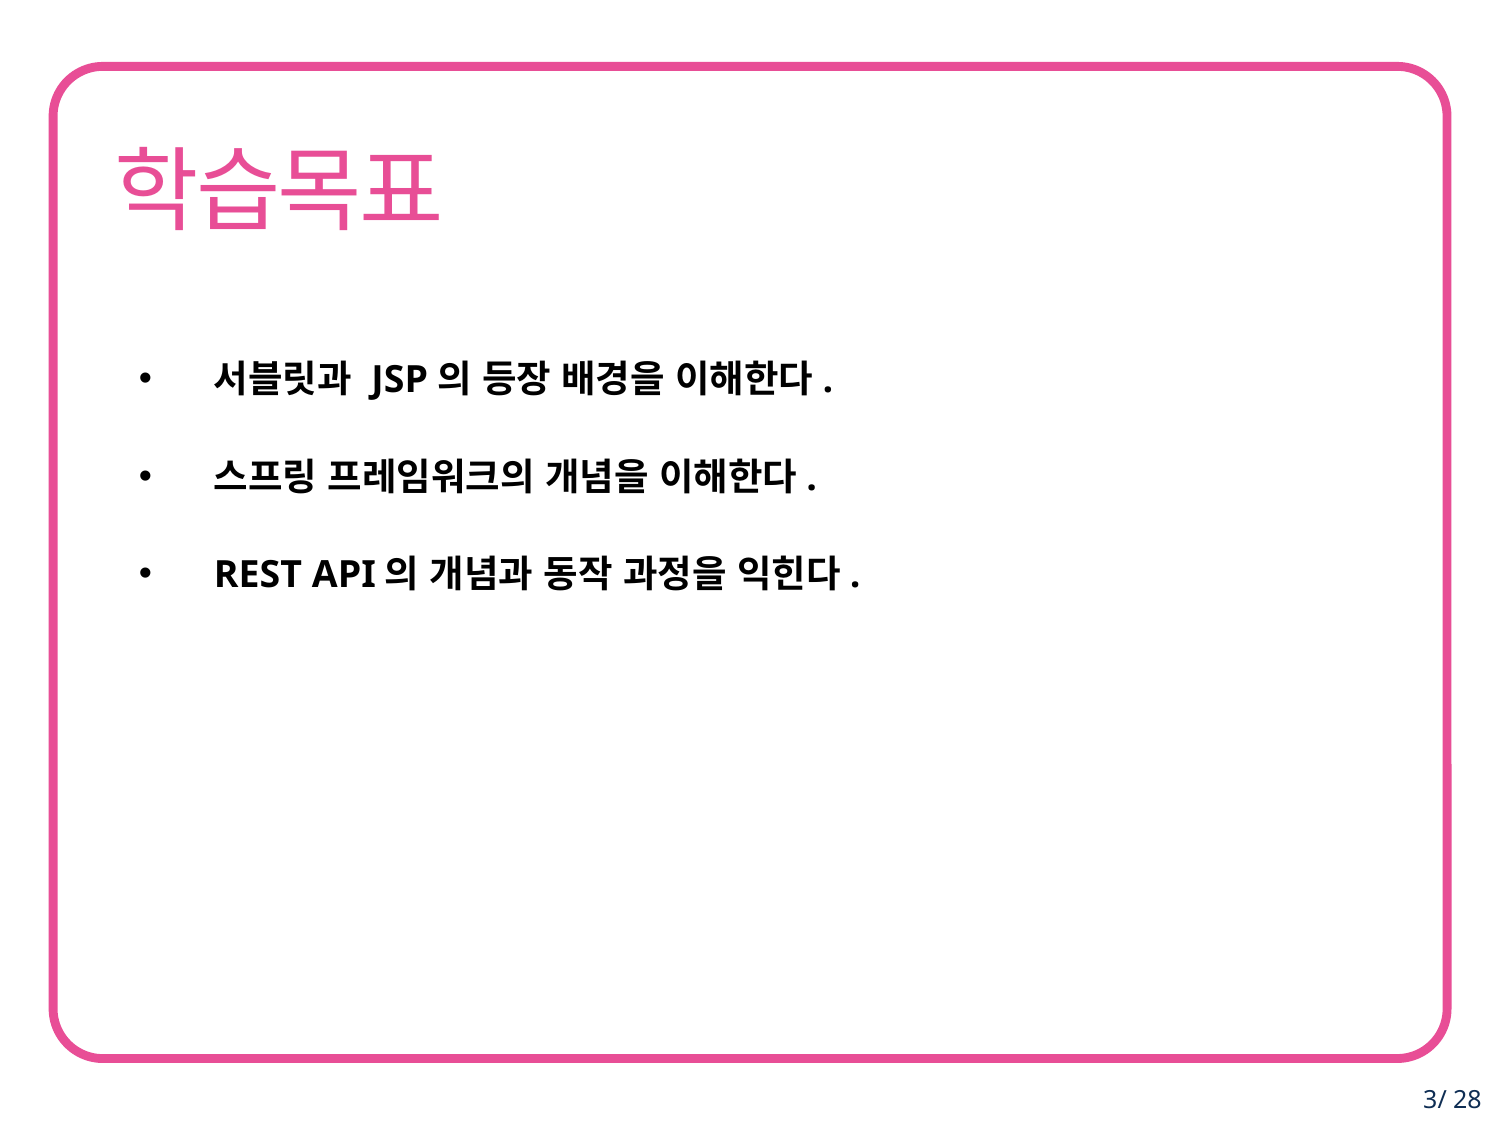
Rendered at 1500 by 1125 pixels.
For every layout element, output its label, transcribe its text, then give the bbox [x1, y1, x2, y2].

list 서블릿과 JSP의 등장 배경을 이해한다. 스프링 프레임워크의 개념을 이해한다. REST API의 개념과 동작 과정을 익힌다. [123, 302, 1388, 976]
